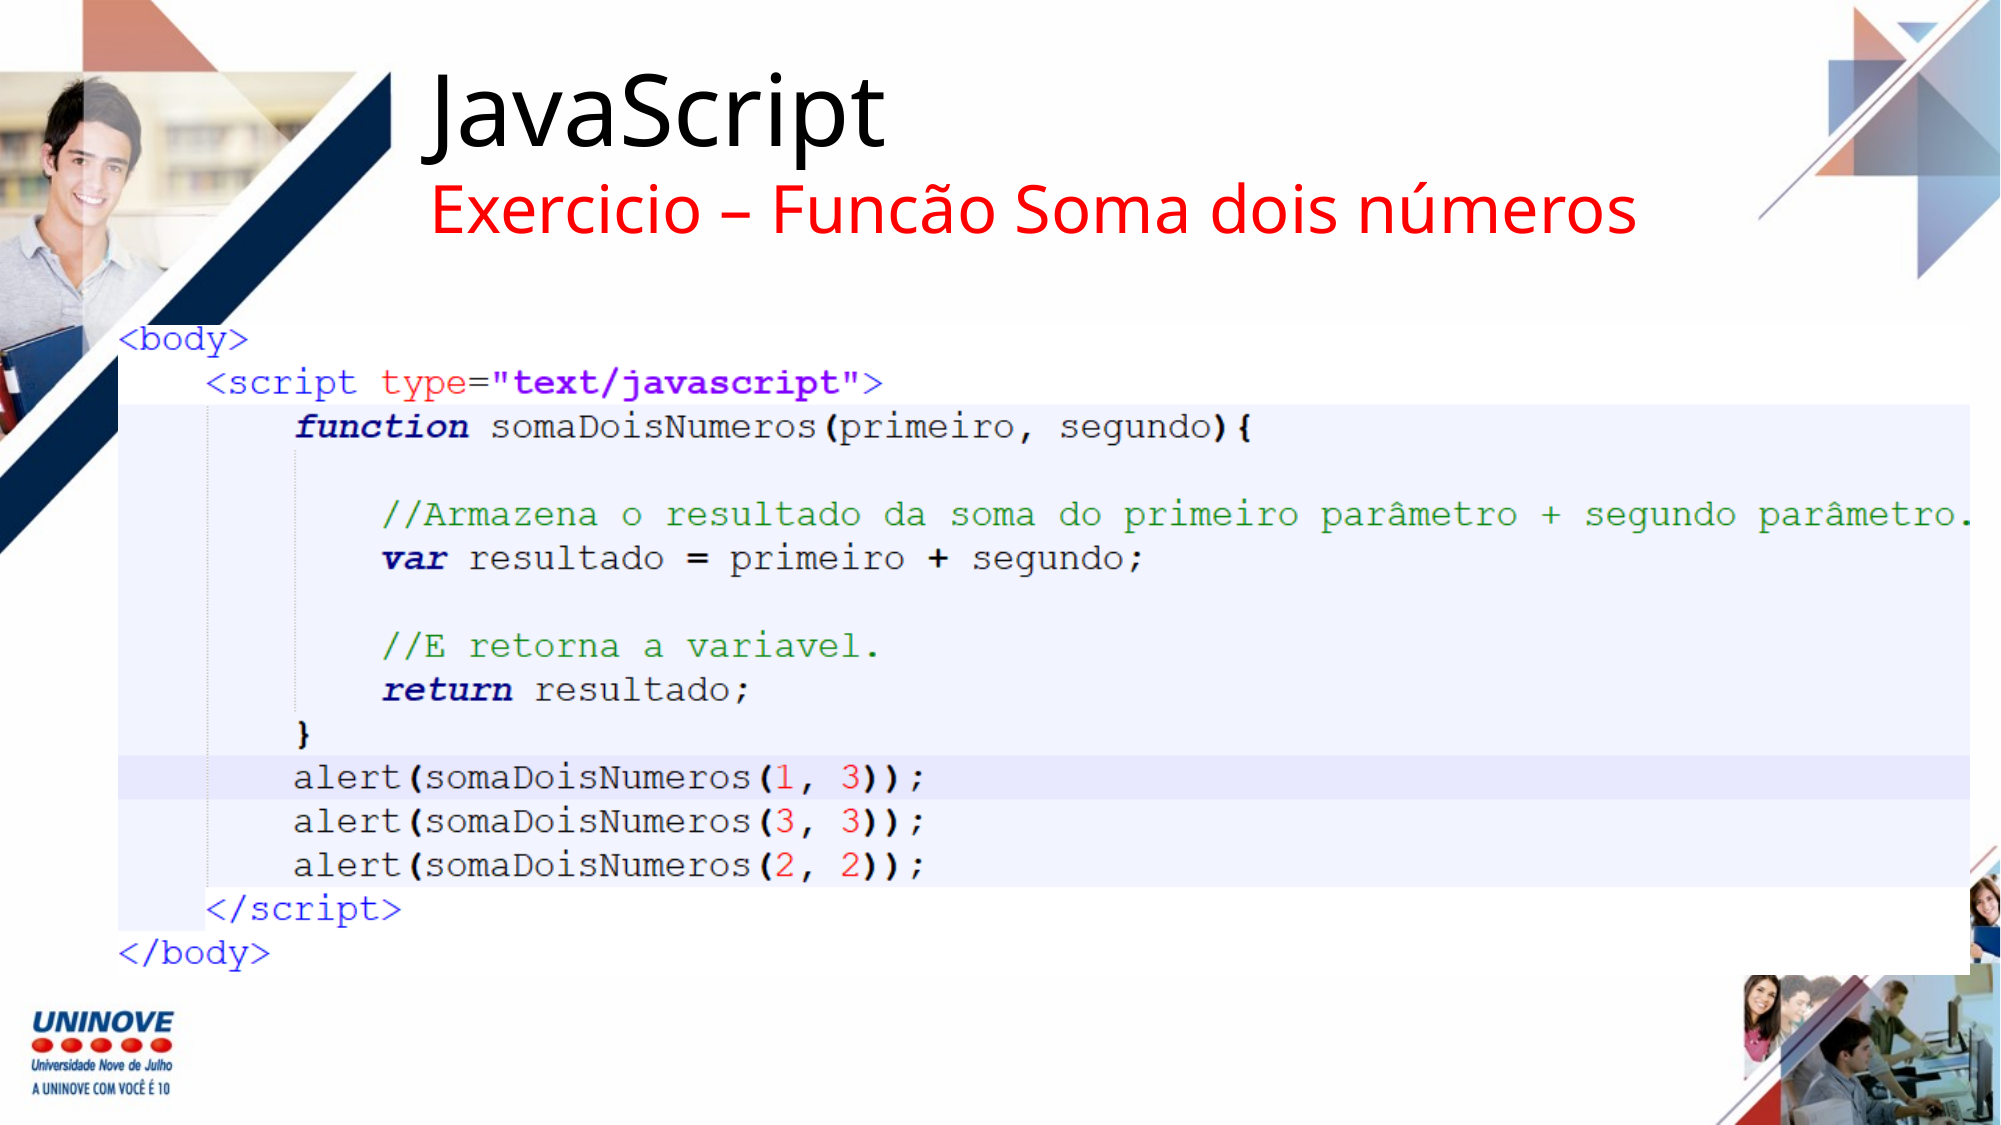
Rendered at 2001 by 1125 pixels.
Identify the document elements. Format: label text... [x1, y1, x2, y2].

text_box JavaScript Exercicio – Funcão Soma dois números [414, 39, 1944, 254]
picture [0, 0, 2001, 1125]
